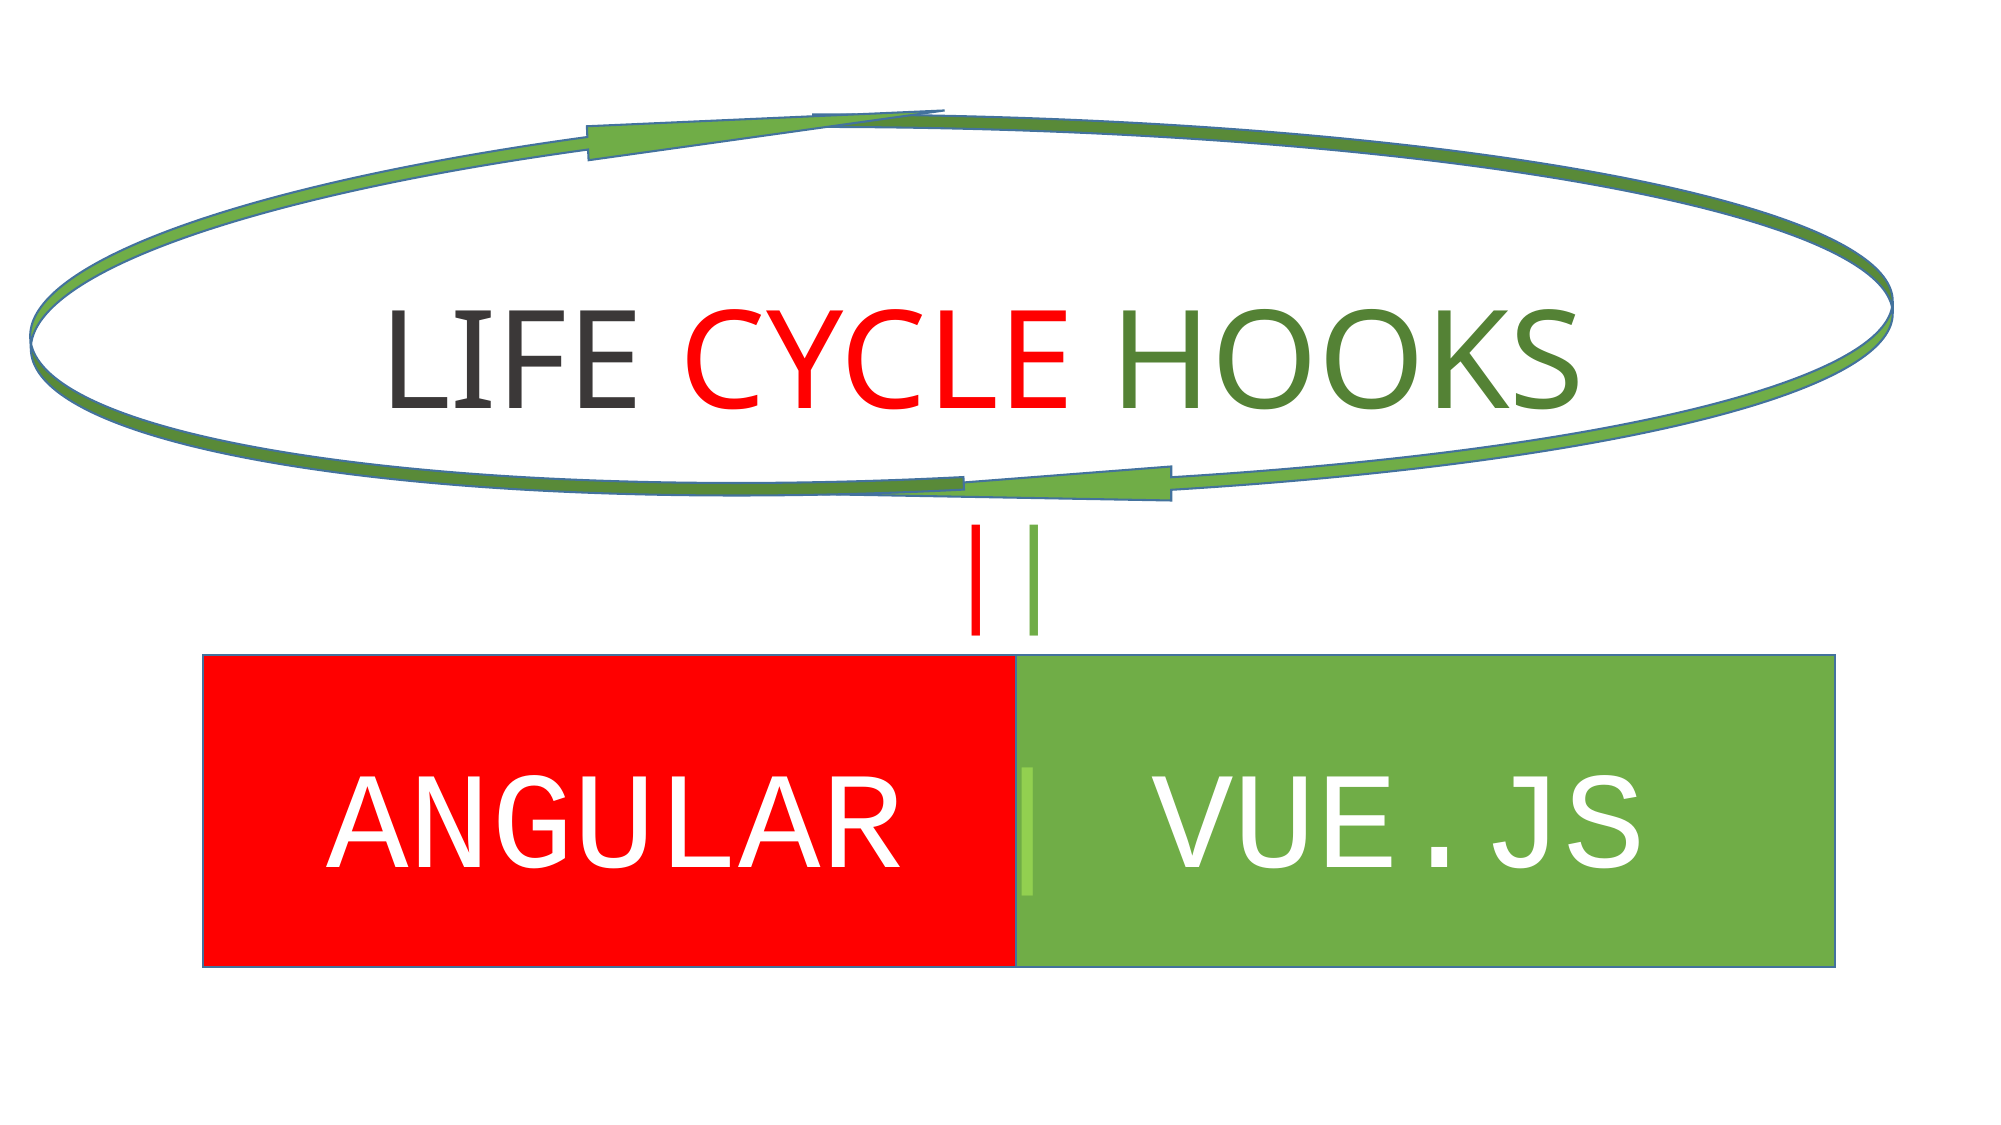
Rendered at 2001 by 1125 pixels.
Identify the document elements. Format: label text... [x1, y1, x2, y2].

text_box || [932, 483, 1088, 648]
title LIFE CYCLE HOOKS [249, 184, 1750, 446]
text_box [29, 109, 965, 497]
text_box [1017, 654, 1836, 968]
subtitle ANGULAR | VUE.JS [236, 740, 1737, 1013]
text_box [834, 114, 1894, 502]
text_box [202, 654, 1017, 968]
